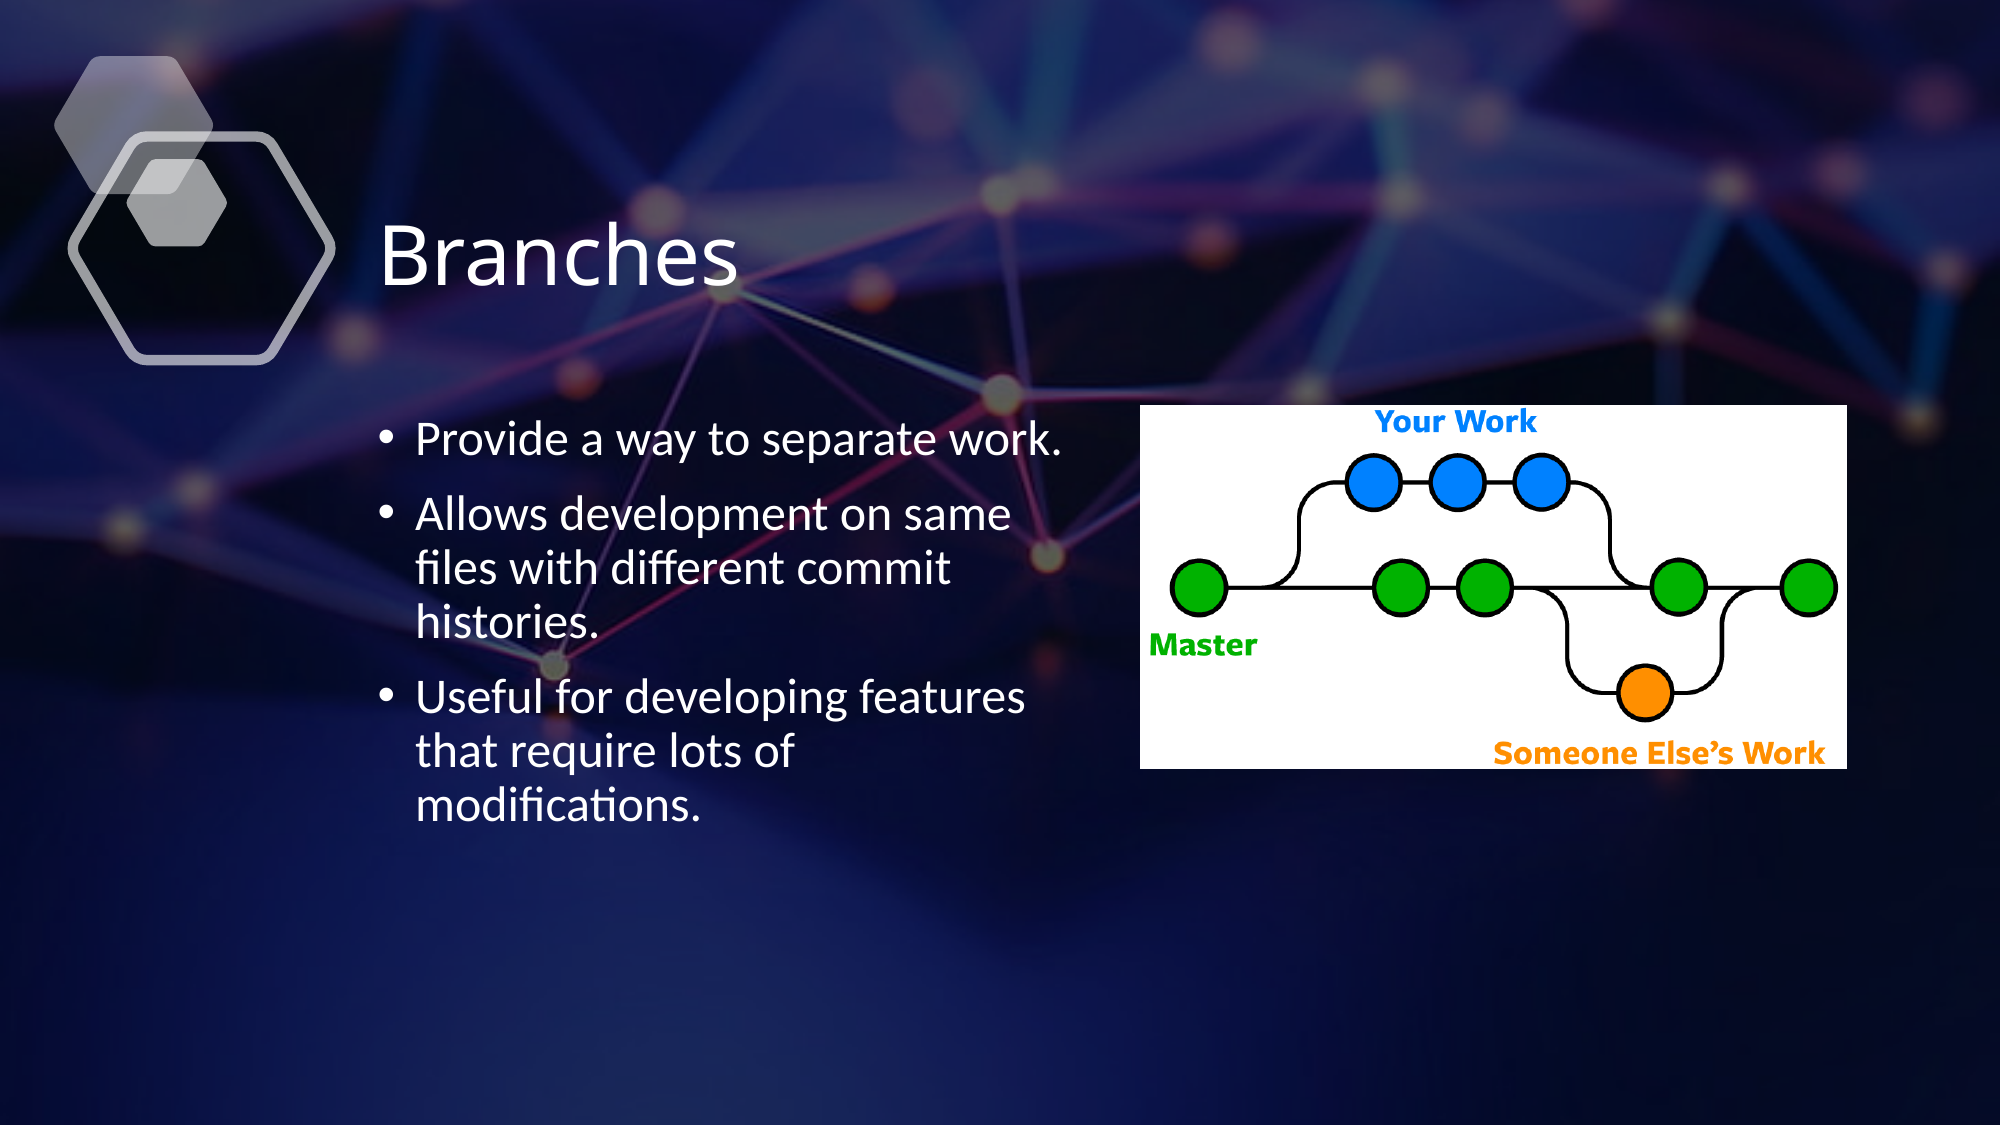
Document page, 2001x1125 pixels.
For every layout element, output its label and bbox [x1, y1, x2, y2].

text_box [53, 56, 332, 361]
picture [0, 0, 2000, 1125]
